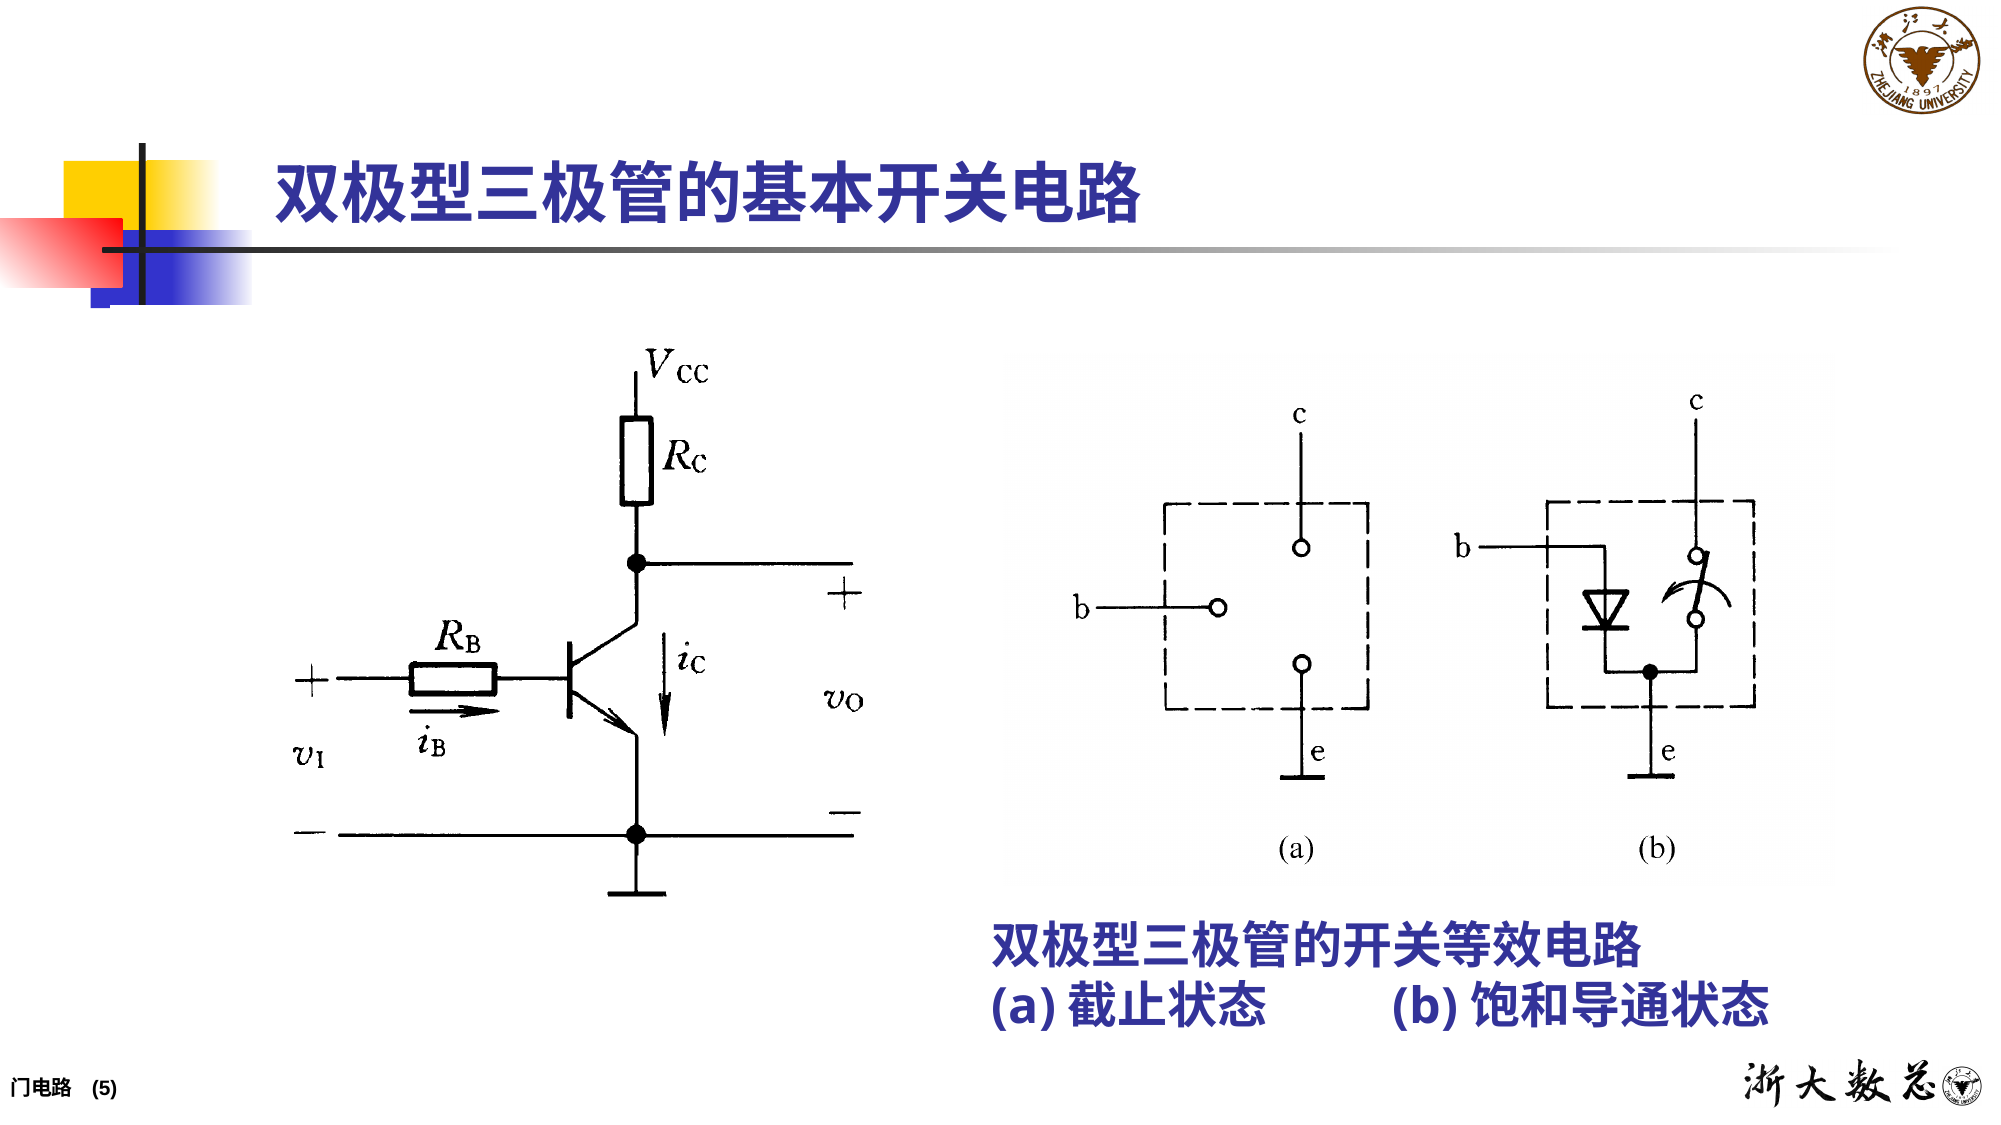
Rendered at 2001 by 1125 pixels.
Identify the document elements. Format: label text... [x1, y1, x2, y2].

text_box 双极型三极管的开关等效电路 (a)截止状态 (b)饱和导通状态 [977, 906, 1868, 1041]
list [1003, 353, 1835, 886]
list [110, 305, 978, 928]
title 双极型三极管的基本开关电路 [259, 125, 1777, 238]
picture [1862, 6, 1998, 115]
